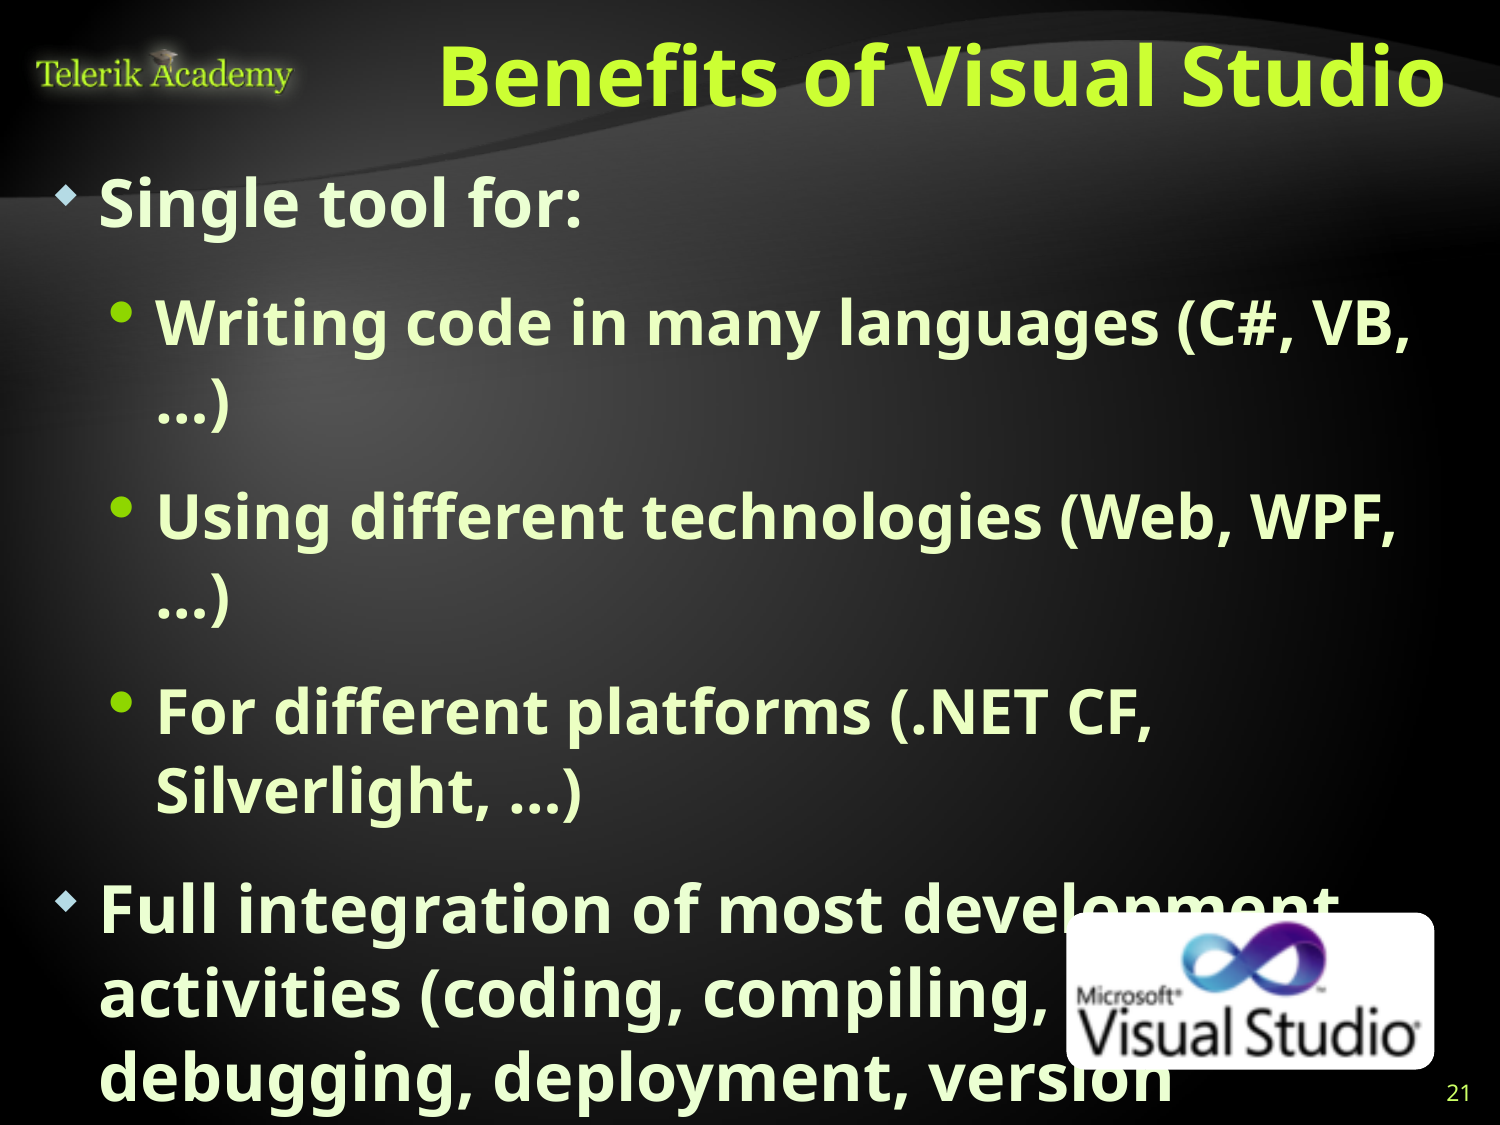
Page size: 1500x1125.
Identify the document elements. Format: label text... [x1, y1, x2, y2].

slide_number 21 [1412, 1074, 1488, 1113]
title Benefits of Visual Studio [300, 12, 1463, 149]
picture [0, 0, 1500, 1125]
list Single tool for: Writing code in many languages (C#, VB, …) Using different technologies (Web, WPF, …) For different platforms (.NET CF, Silverlight, …) Full integration of most development activities (coding, compiling, testing, debugging, deployment, version control, ...) Very easy to use! [37, 149, 1463, 1100]
